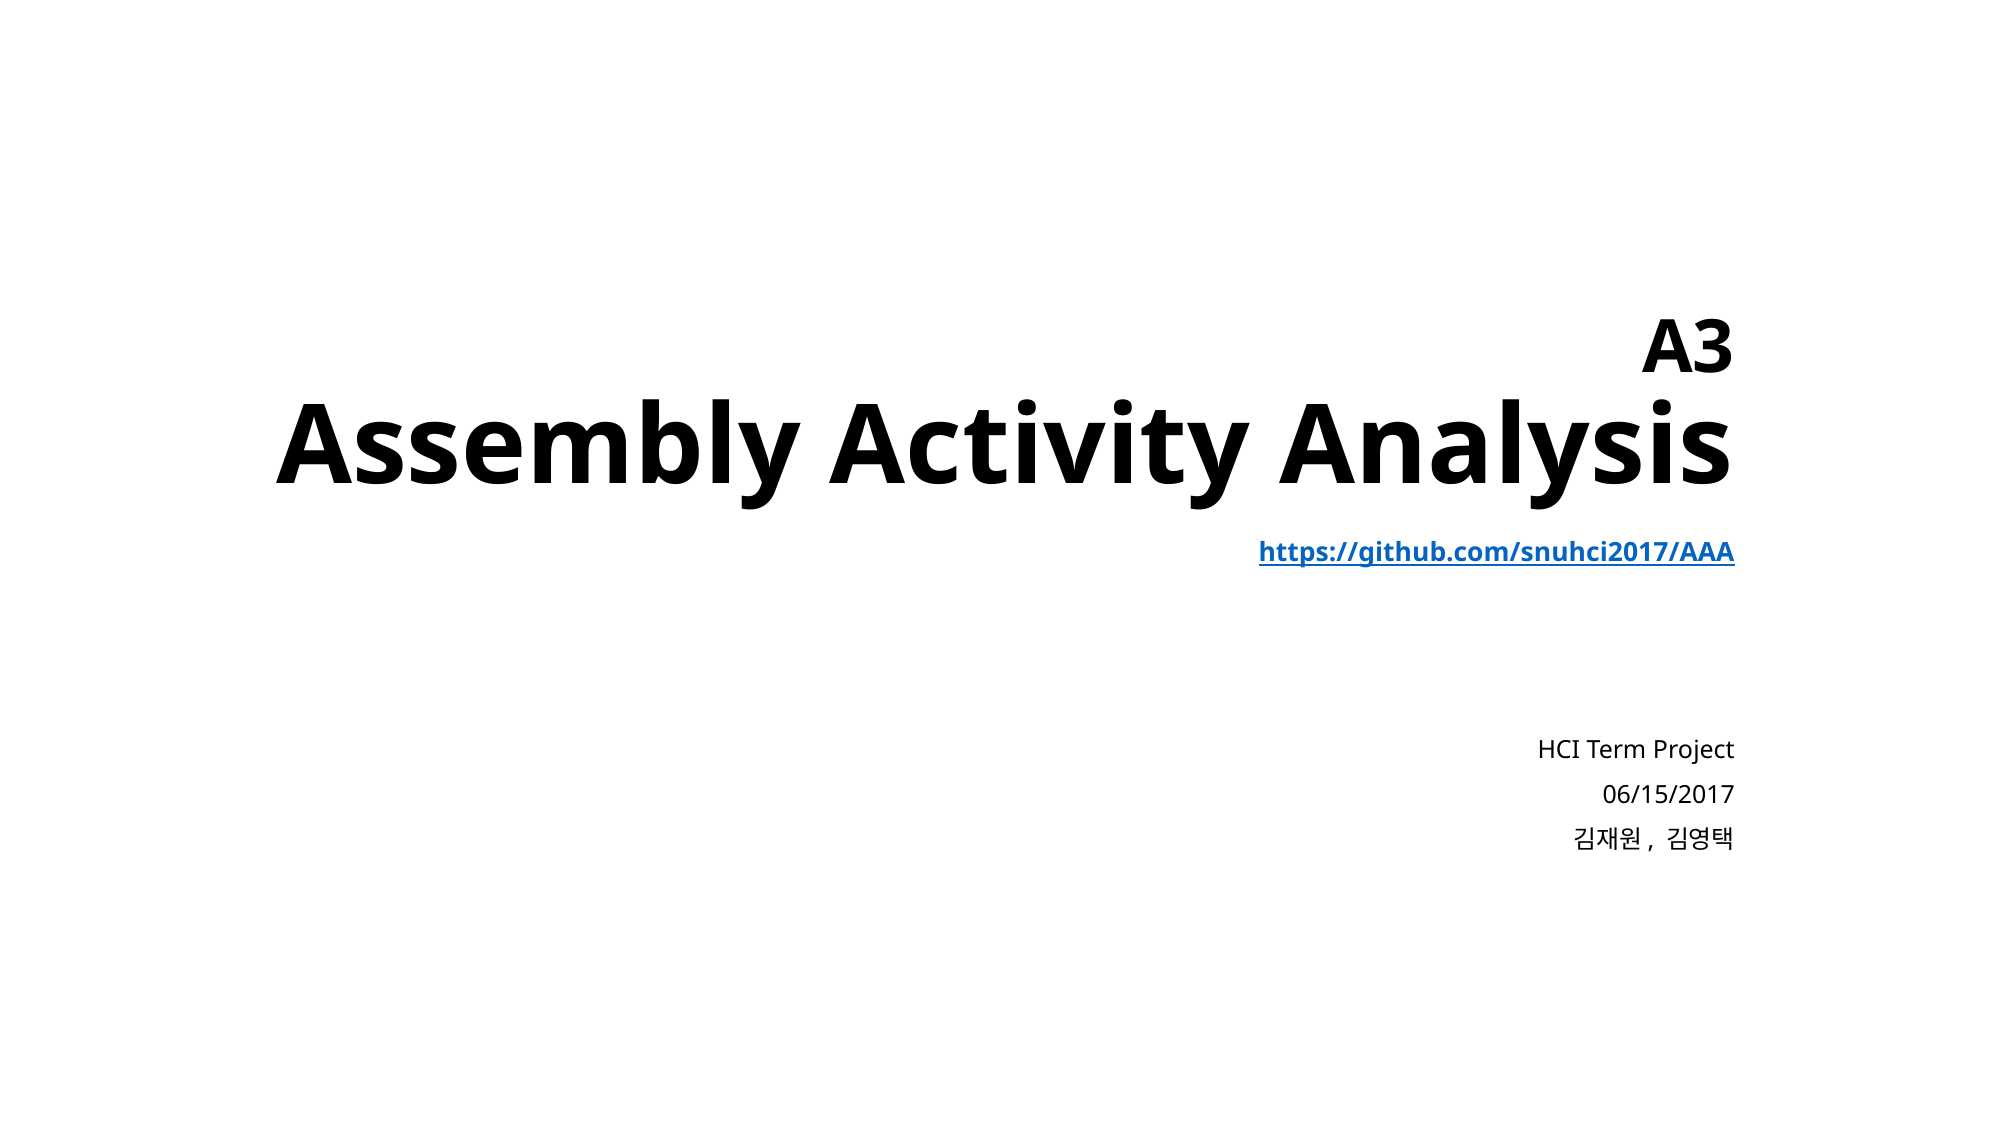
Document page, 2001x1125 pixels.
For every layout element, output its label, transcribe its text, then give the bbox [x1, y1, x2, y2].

title A3 Assembly Activity Analysis https://github.com/snuhci2017/AAA [249, 184, 1750, 576]
subtitle HCI Term Project 06/15/2017 김재원, 김영택 [249, 590, 1750, 863]
